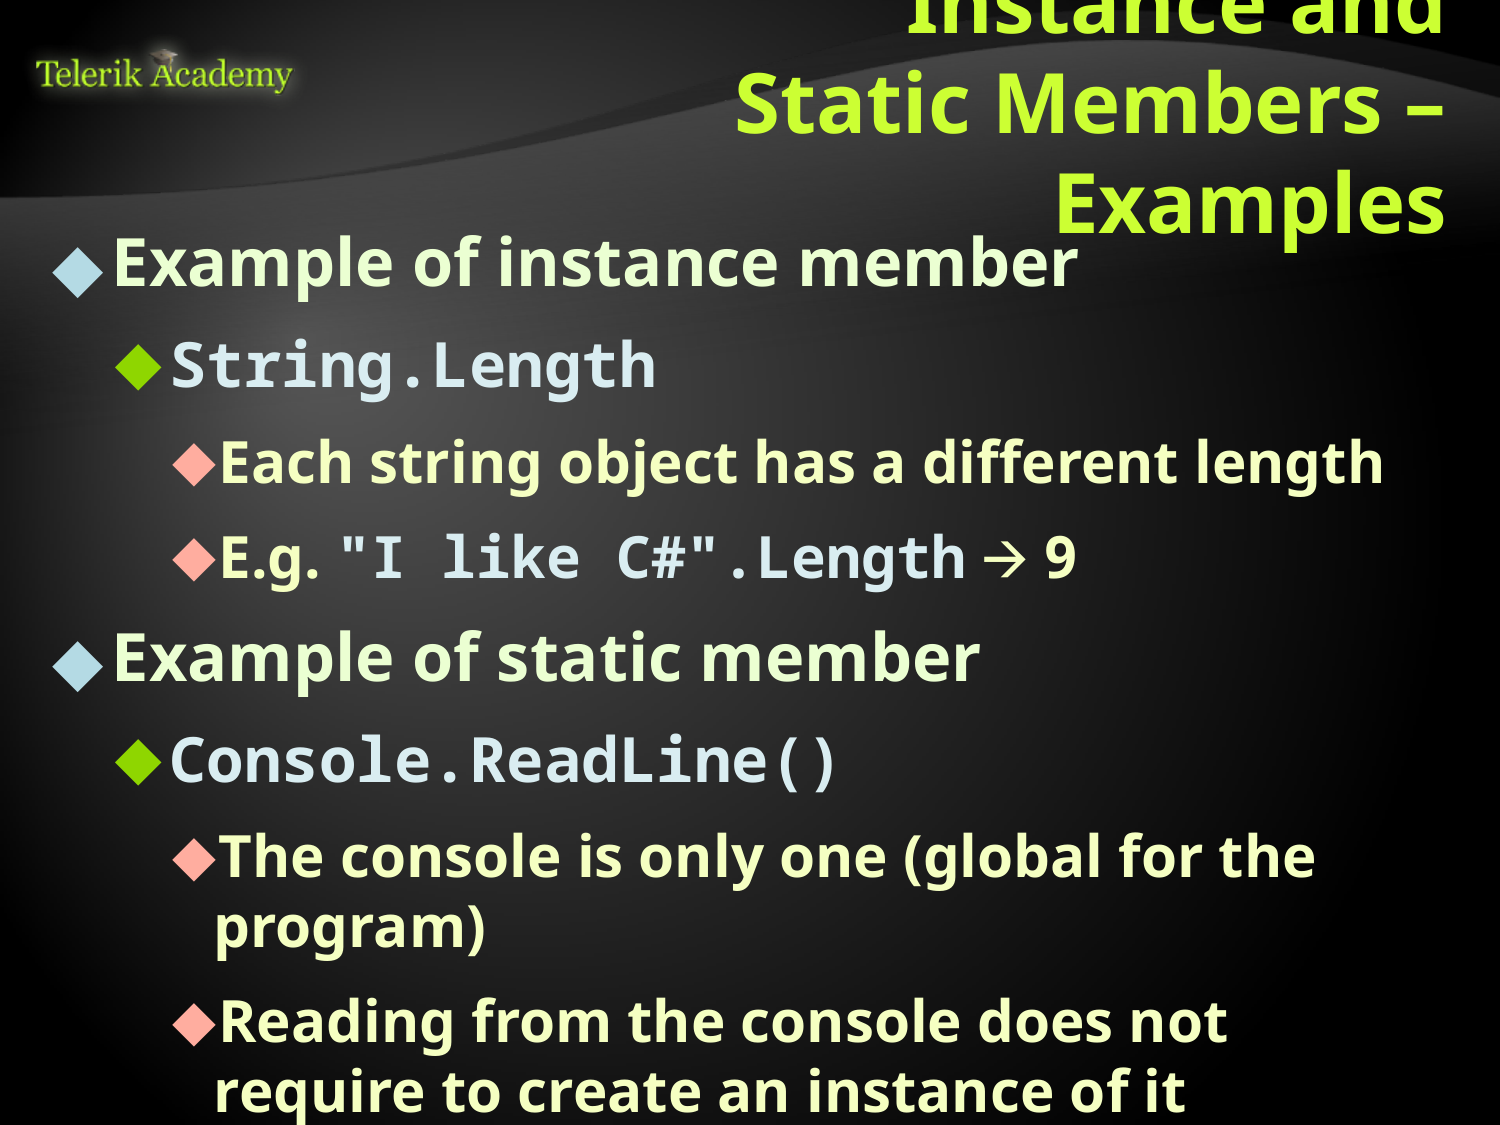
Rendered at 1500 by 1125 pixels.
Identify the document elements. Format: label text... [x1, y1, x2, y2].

title Instance and Static Members – Examples [650, 24, 1463, 175]
picture [0, 0, 1500, 1125]
list Example of instance member String.Length Each string object has a different length E.g. "I like C#".Length 🡪 9 Example of static member Console.ReadLine() The console is only one (global for the program) Reading from the console does not require to create an instance of it [37, 212, 1463, 1100]
